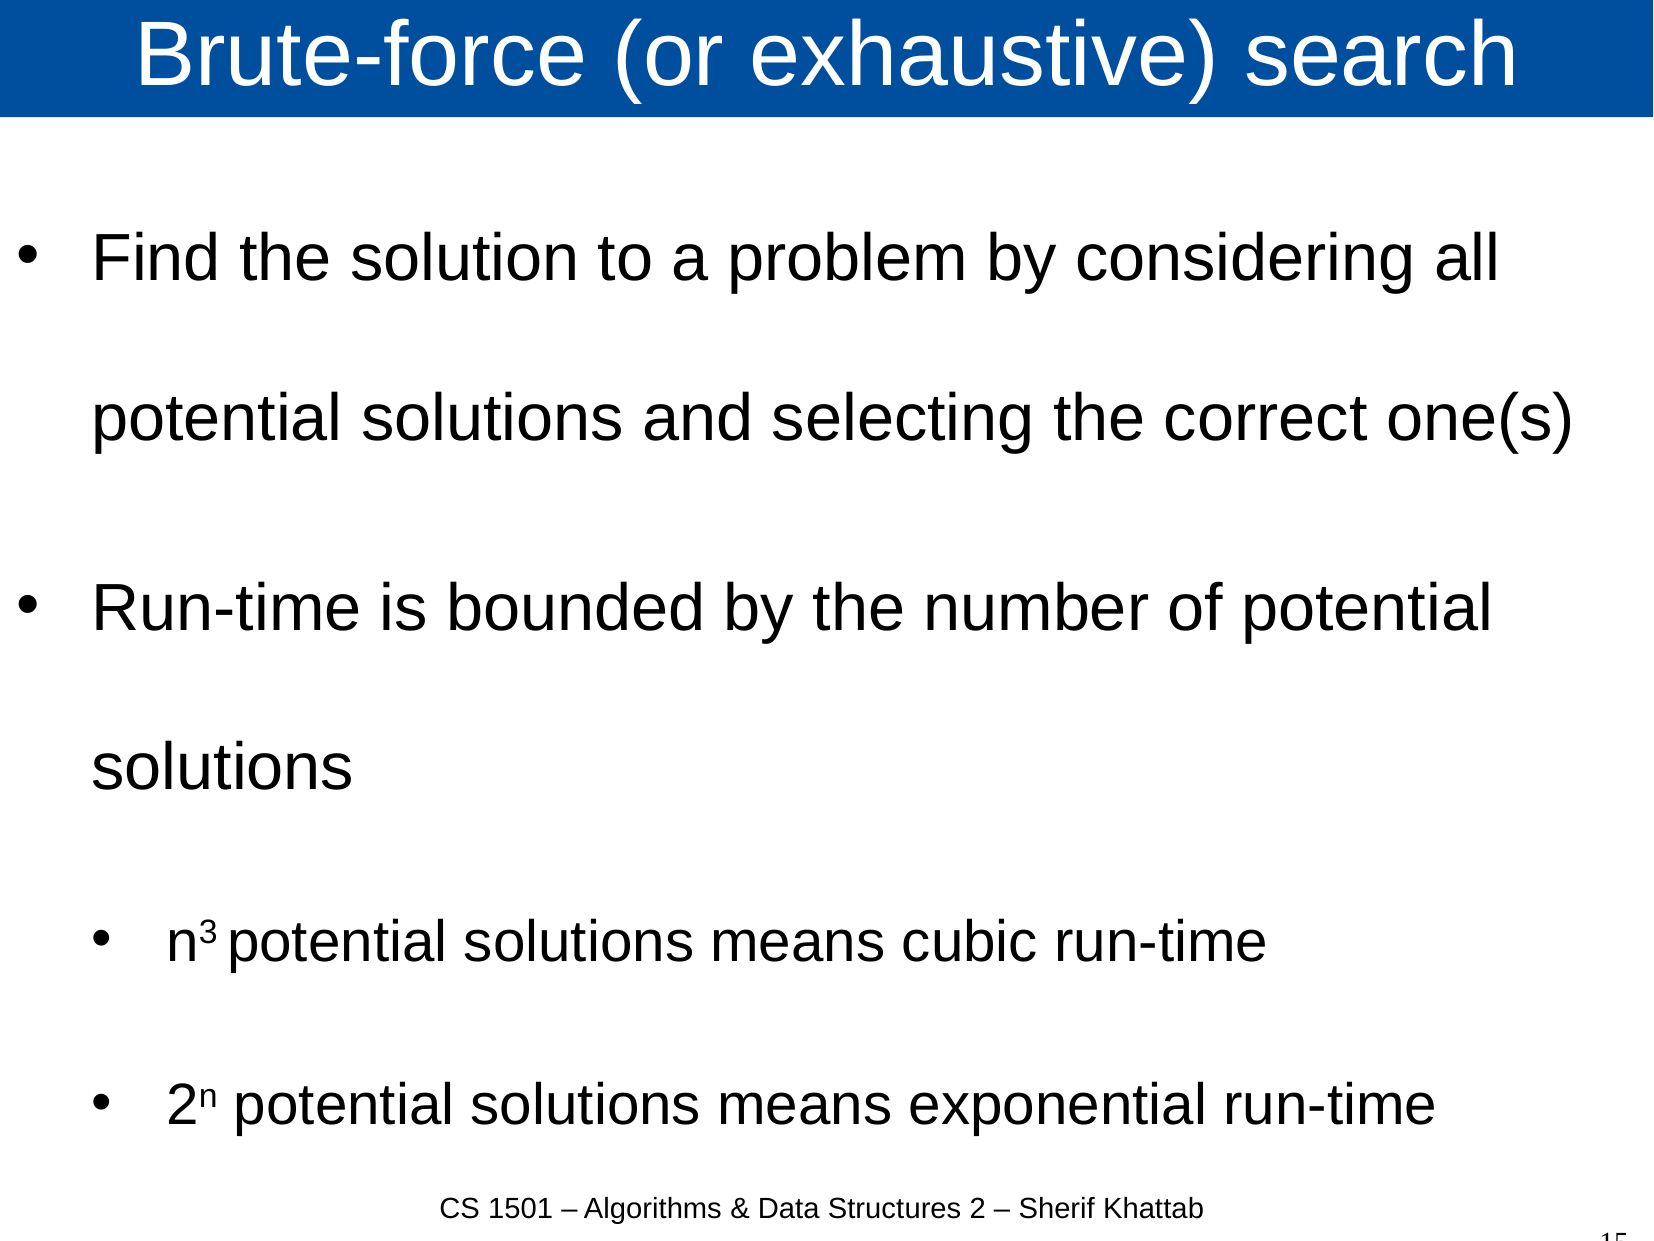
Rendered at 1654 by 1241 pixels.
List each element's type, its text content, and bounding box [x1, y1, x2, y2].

footer CS 1501 – Algorithms & Data Structures 2 – Sherif Khattab [407, 1191, 1238, 1241]
title Brute-force (or exhaustive) search [0, 0, 1654, 117]
list Find the solution to a problem by considering all potential solutions and selecting the correct one(s) Run-time is bounded by the number of potential solutions n3 potential solutions means cubic run-time 2n potential solutions means exponential run-time [0, 117, 1654, 1195]
slide_number 15 [1265, 1199, 1646, 1241]
